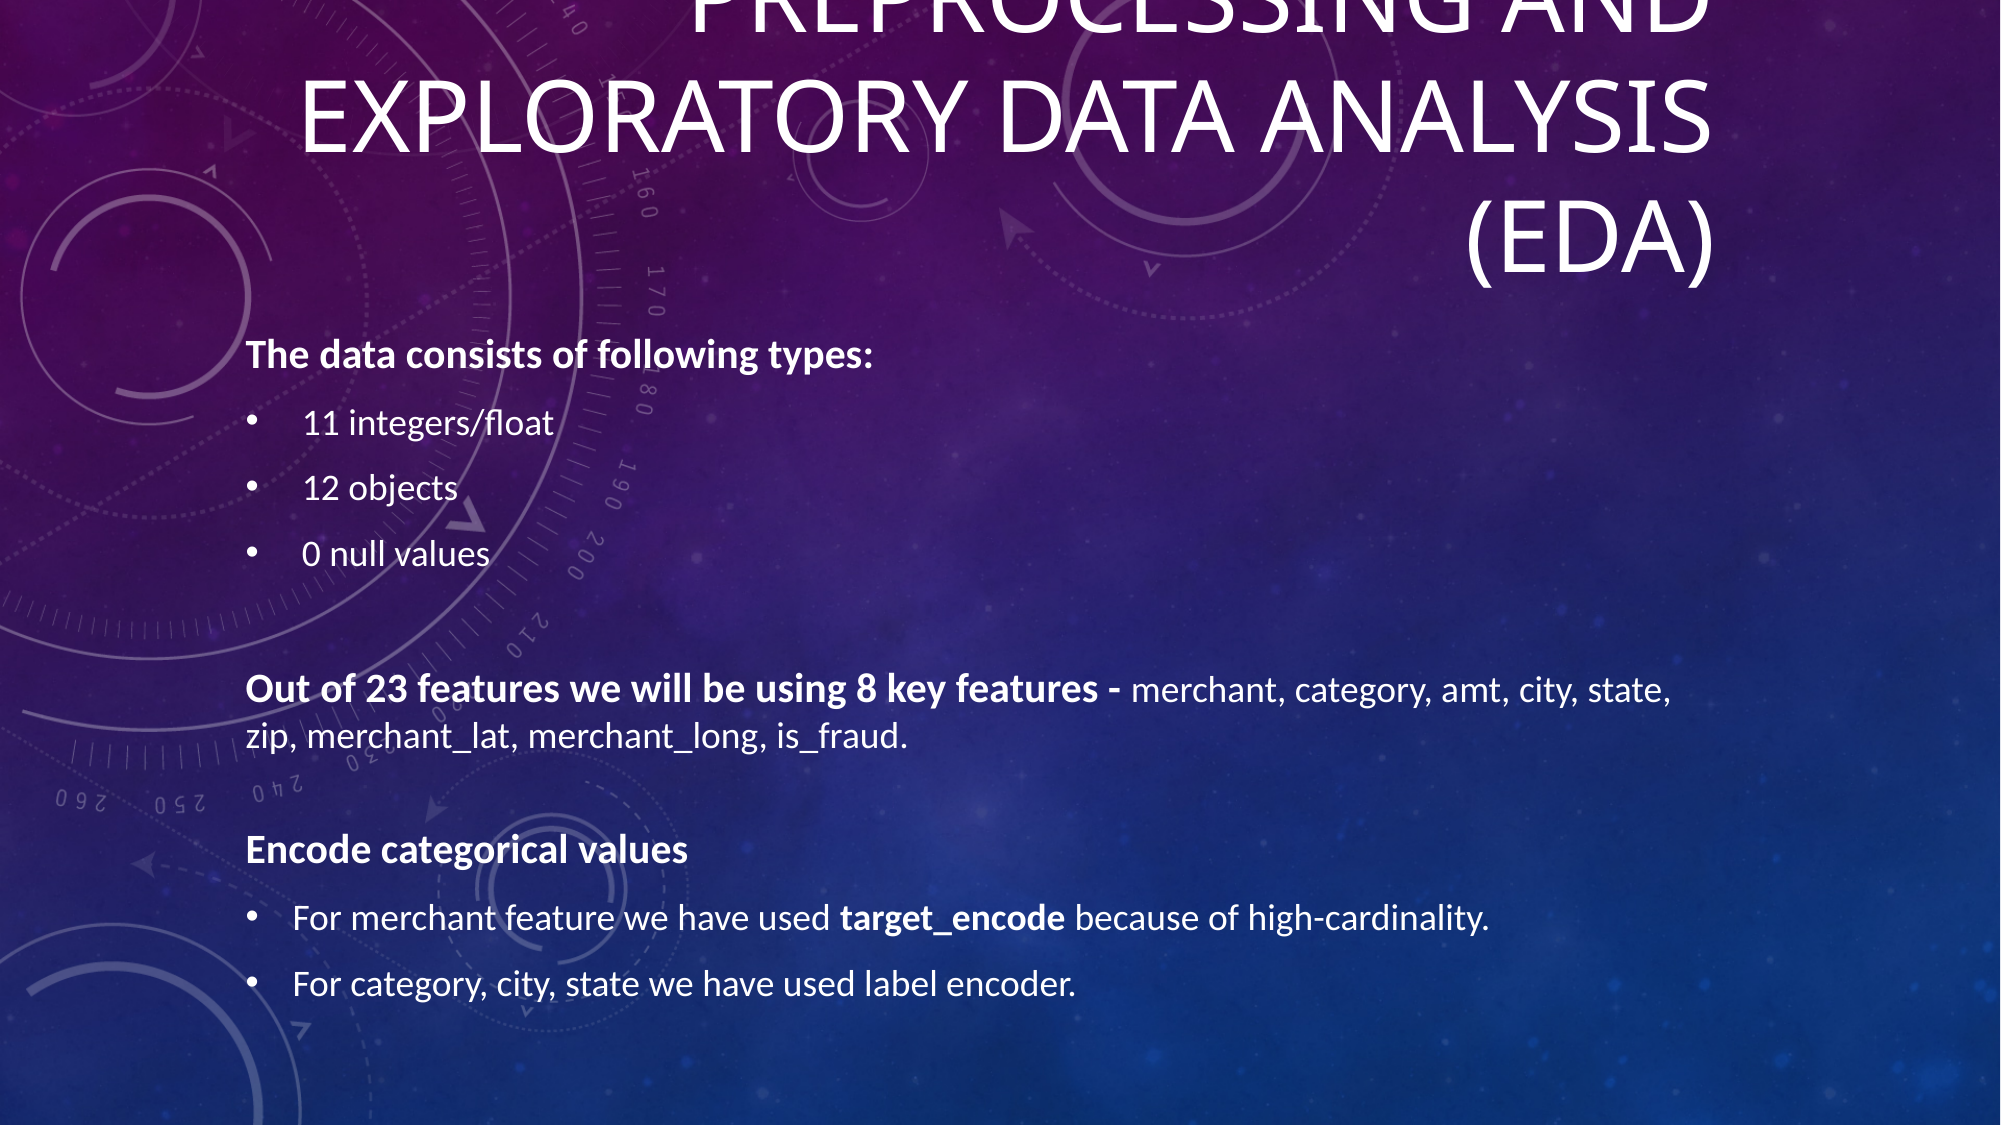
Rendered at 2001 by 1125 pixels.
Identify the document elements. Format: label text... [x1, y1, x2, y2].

subtitle The data consists of following types: 11 integers/float 12 objects 0 null values Out of 23 features we will be using 8 key features - merchant, category, amt, city, state, zip, merchant_lat, merchant_long, is_fraud. Encode categorical values For merchant feature we have used target_encode because of high-cardinality. For category, city, state we have used label encoder. [230, 319, 1731, 1125]
picture [0, 0, 2001, 1125]
title Preprocessing and Exploratory Data Analysis (EDA) [230, 0, 1731, 300]
